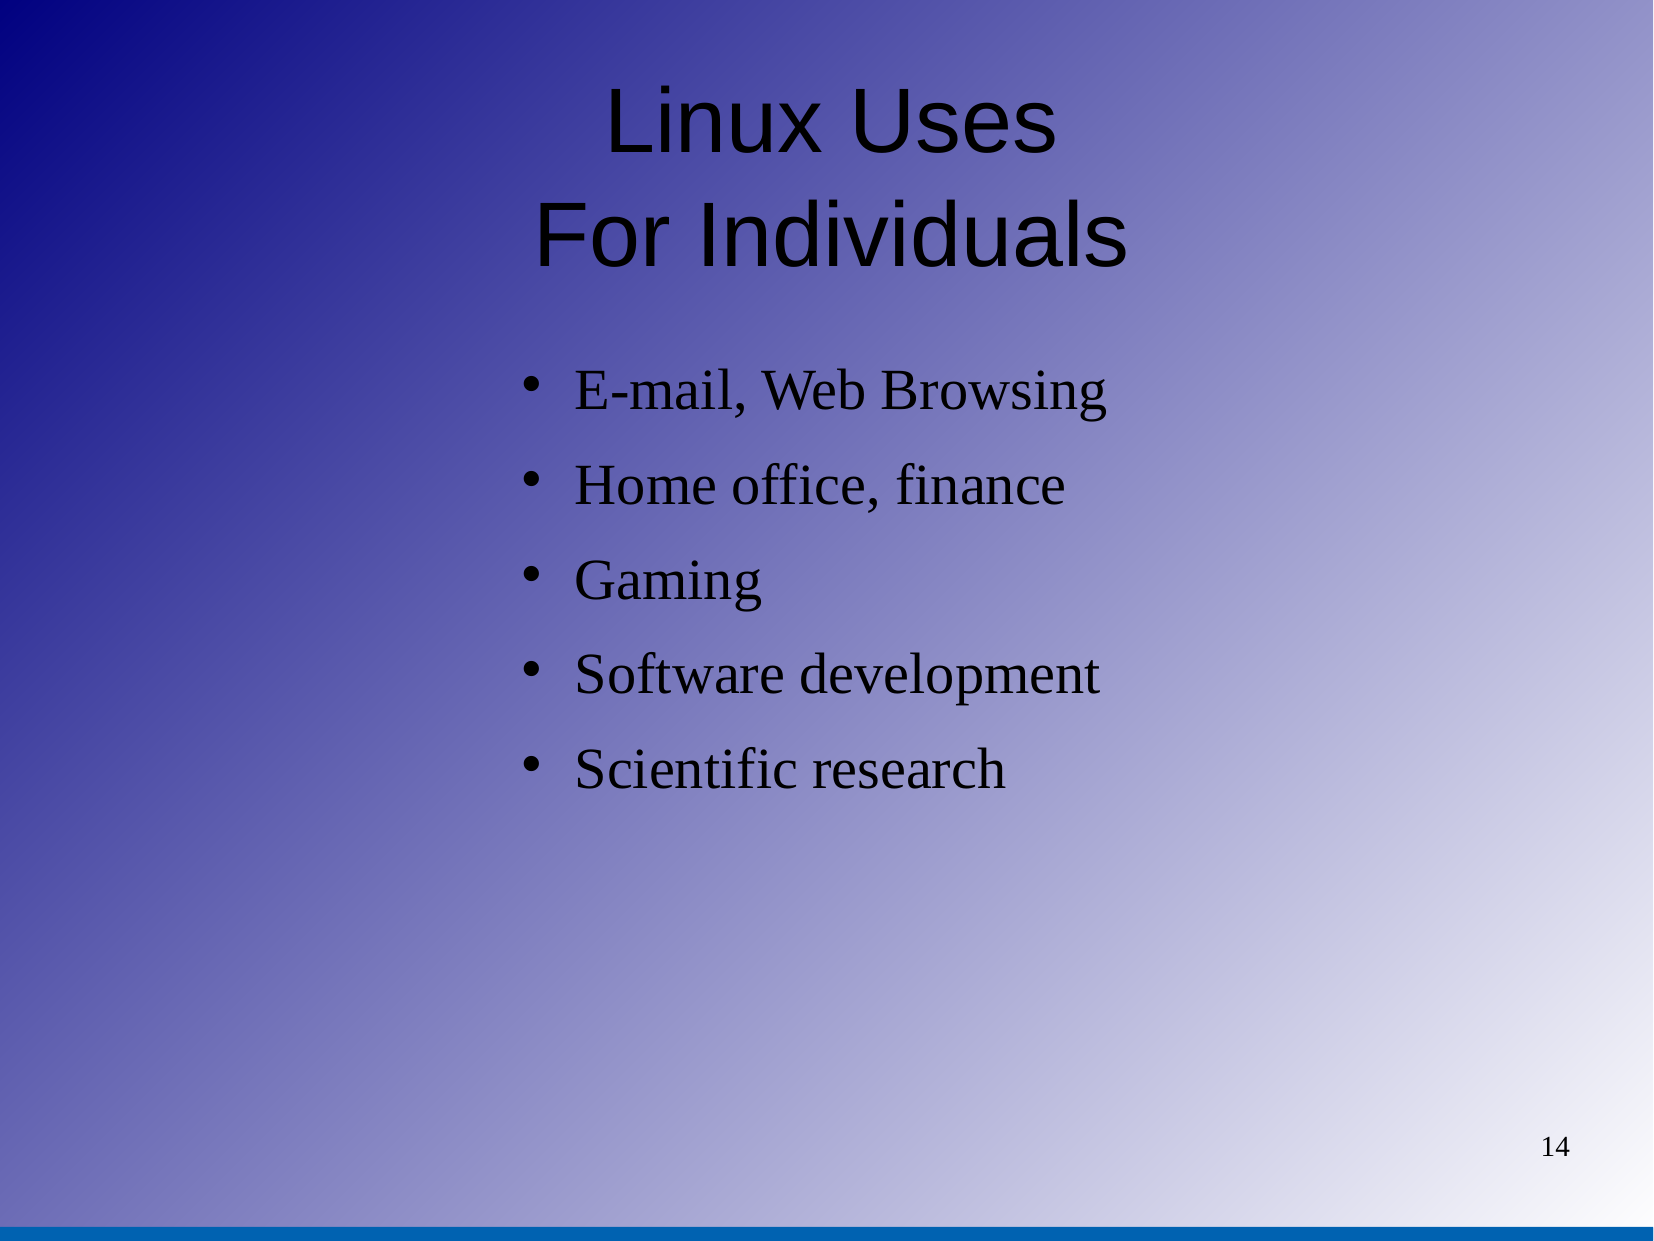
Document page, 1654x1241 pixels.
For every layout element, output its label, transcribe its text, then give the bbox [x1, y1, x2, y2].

slide_number 14 [1184, 1129, 1571, 1216]
title Linux Uses For Individuals [125, 56, 1538, 285]
list E-mail, Web Browsing Home office, finance Gaming Software development Scientific research [503, 253, 1181, 907]
